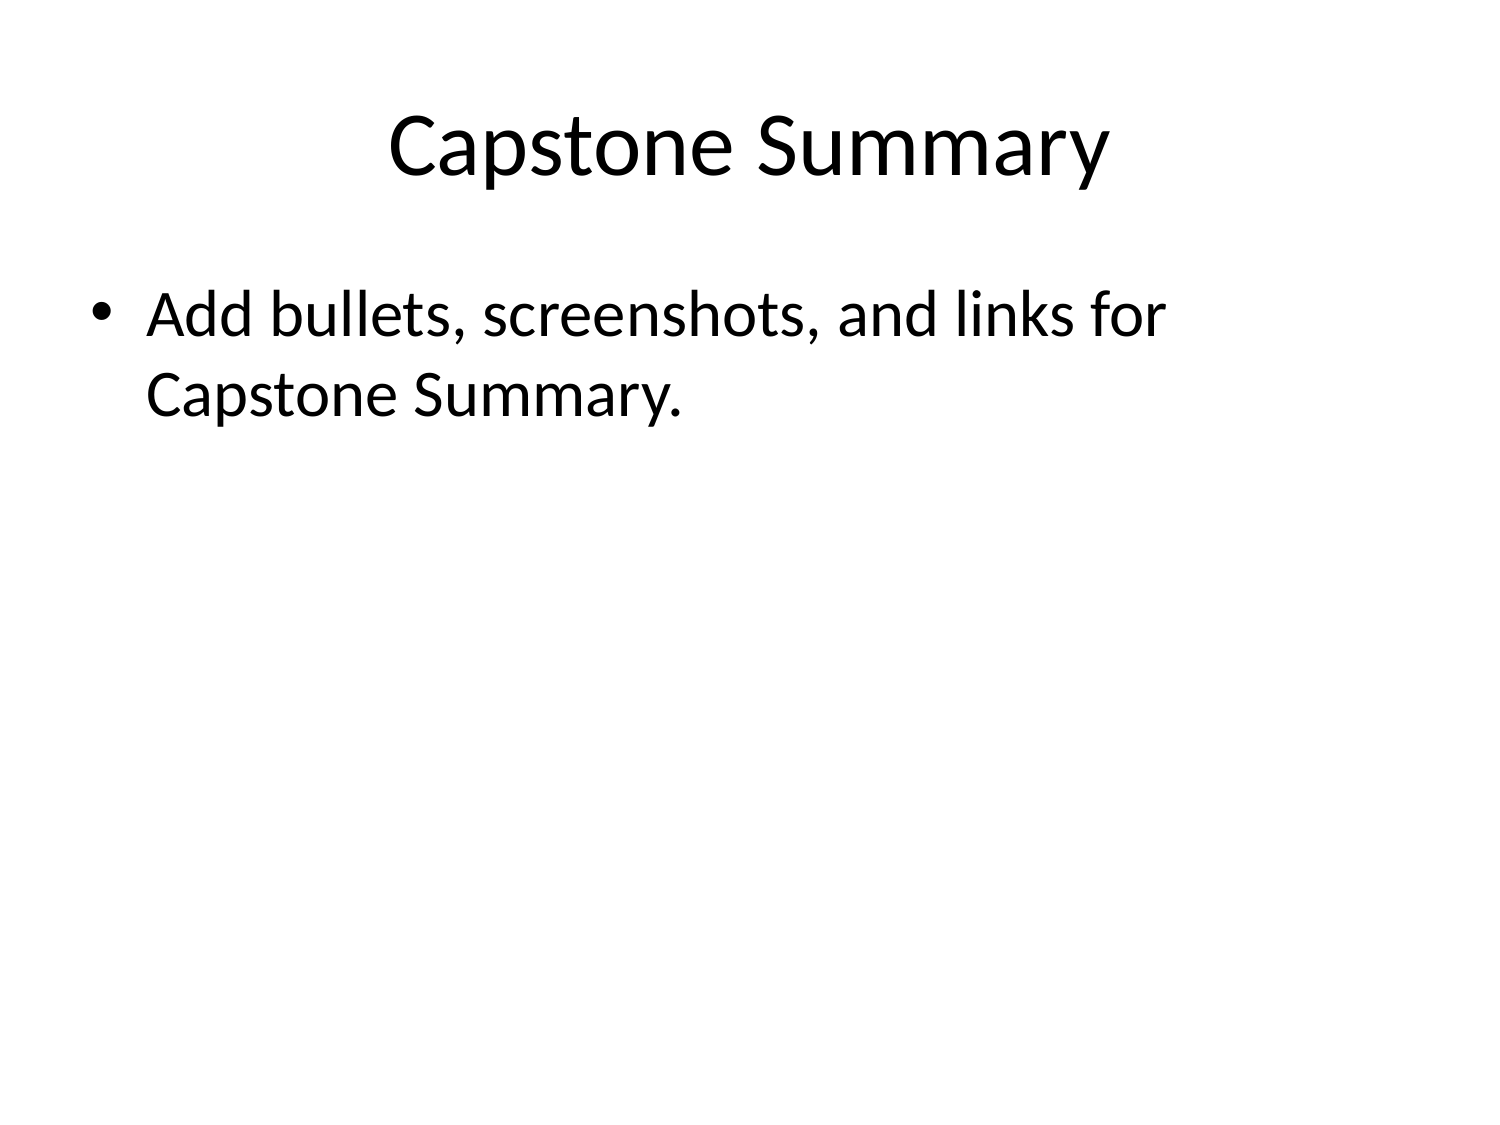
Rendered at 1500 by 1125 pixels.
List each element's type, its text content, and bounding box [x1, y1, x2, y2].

title Capstone Summary [75, 45, 1425, 233]
list Add bullets, screenshots, and links for Capstone Summary. [75, 262, 1425, 1005]
